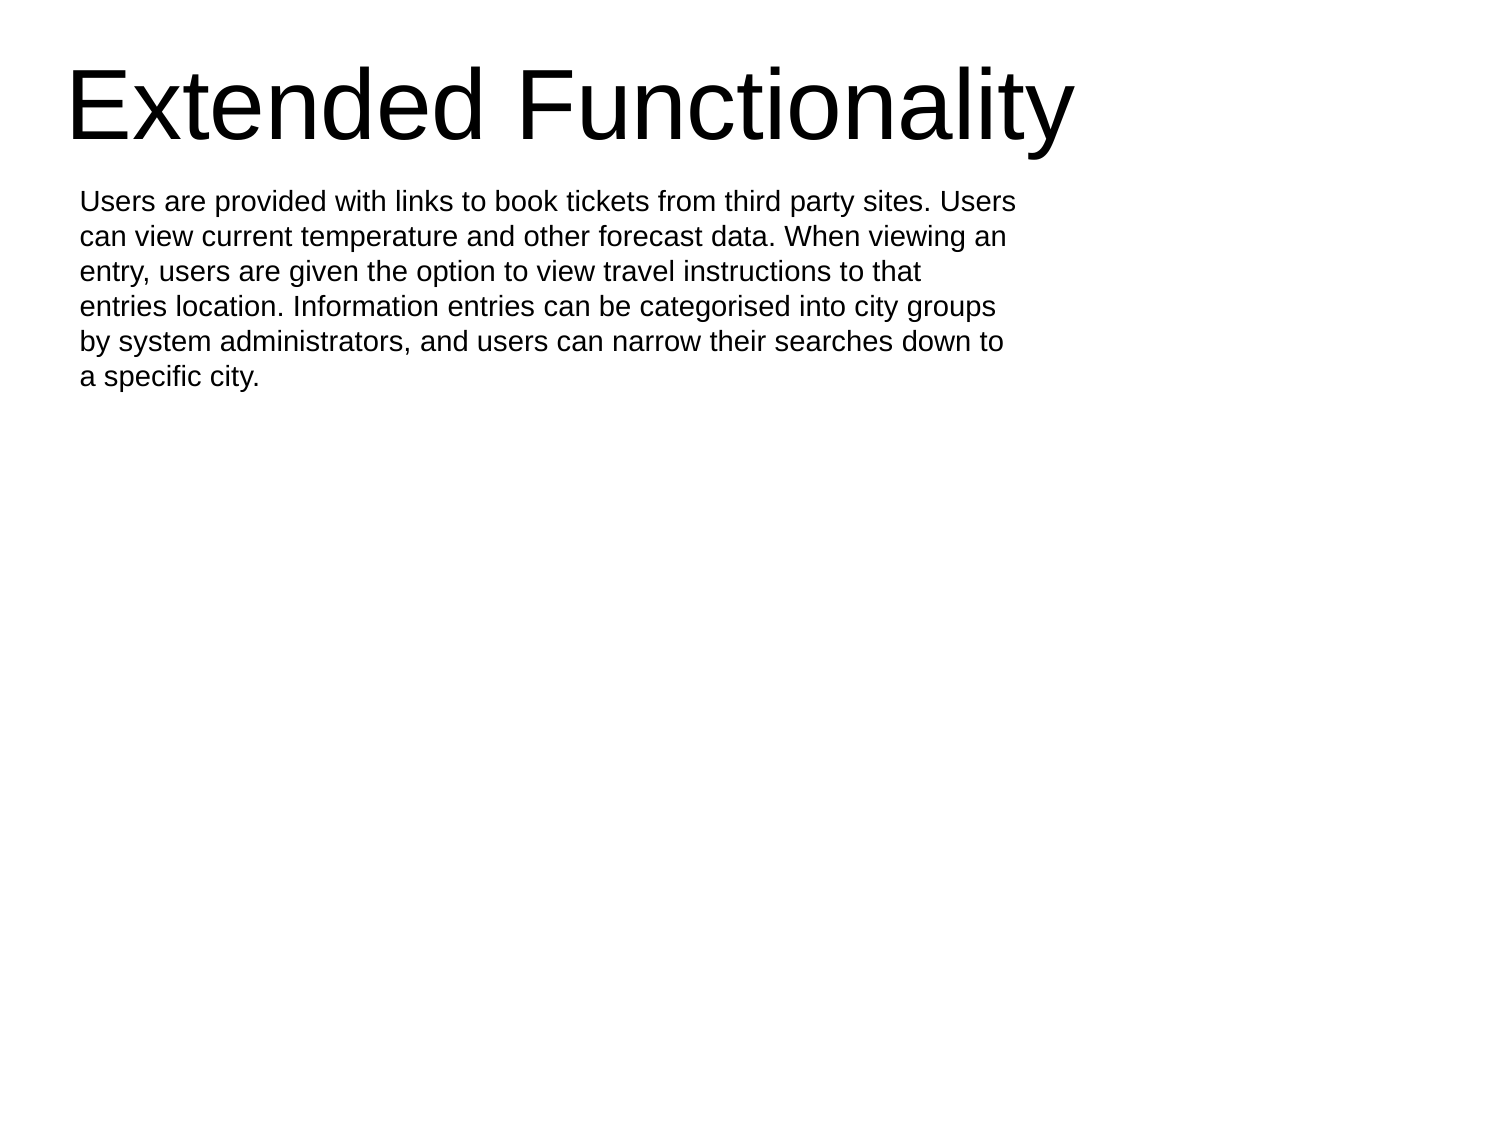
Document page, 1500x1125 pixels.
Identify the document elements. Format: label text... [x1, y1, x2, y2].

title Extended Functionality [0, 30, 1223, 175]
text_box Users are provided with links to book tickets from third party sites. Users can view current temperature and other forecast data. When viewing an entry, users are given the option to view travel instructions to that entries location. Information entries can be categorised into city groups by system administrators, and users can narrow their searches down to a specific city. [64, 174, 1034, 435]
